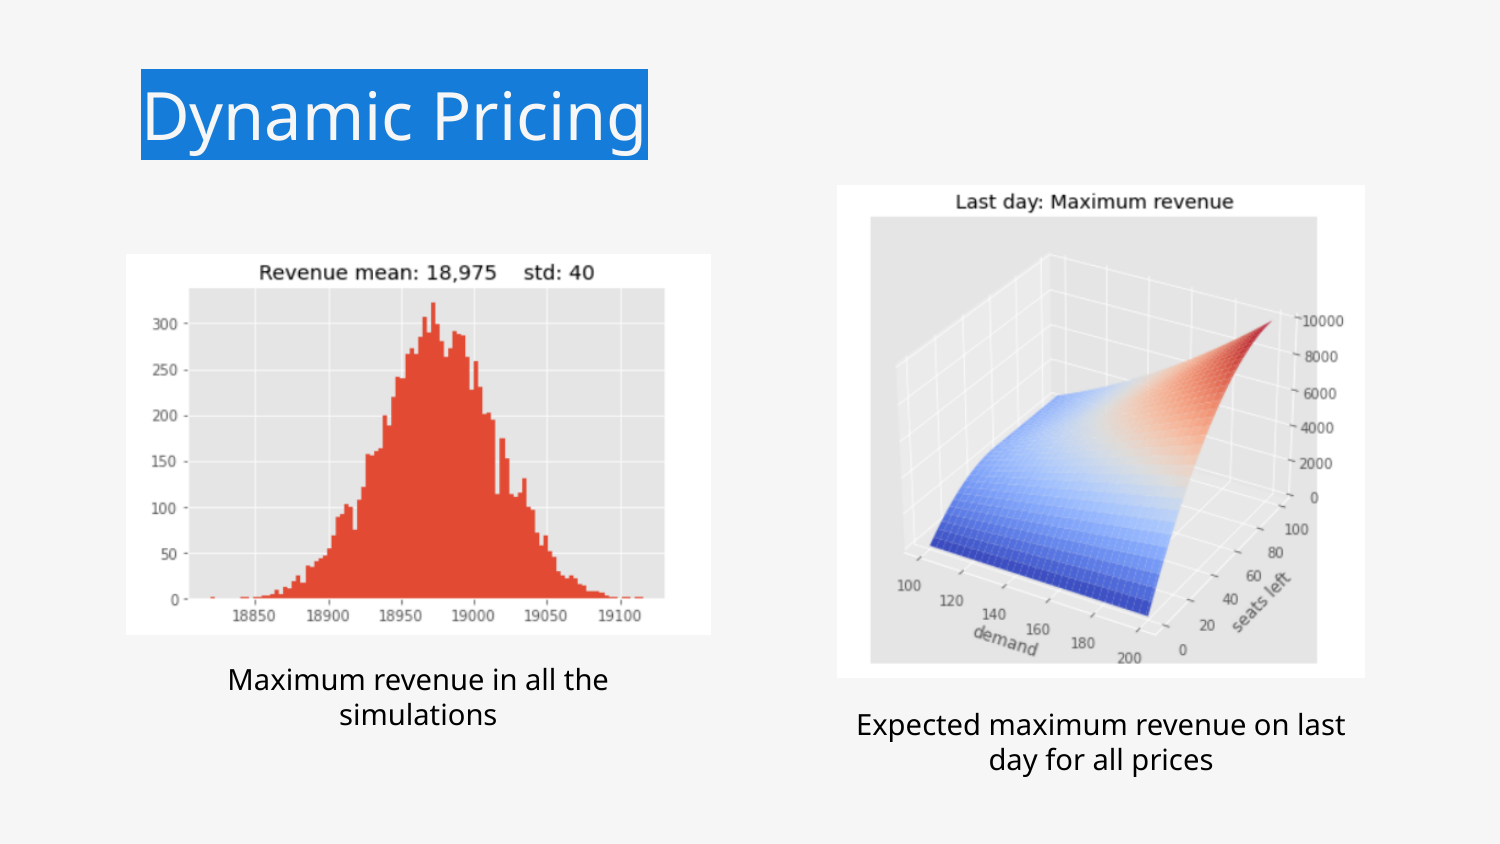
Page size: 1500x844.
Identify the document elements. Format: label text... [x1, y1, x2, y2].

text_box Expected maximum revenue on last day for all prices [837, 698, 1365, 784]
picture [125, 254, 711, 635]
title Dynamic Pricing [113, 58, 664, 171]
picture [837, 185, 1365, 678]
text_box Maximum revenue in all the simulations [155, 653, 682, 739]
